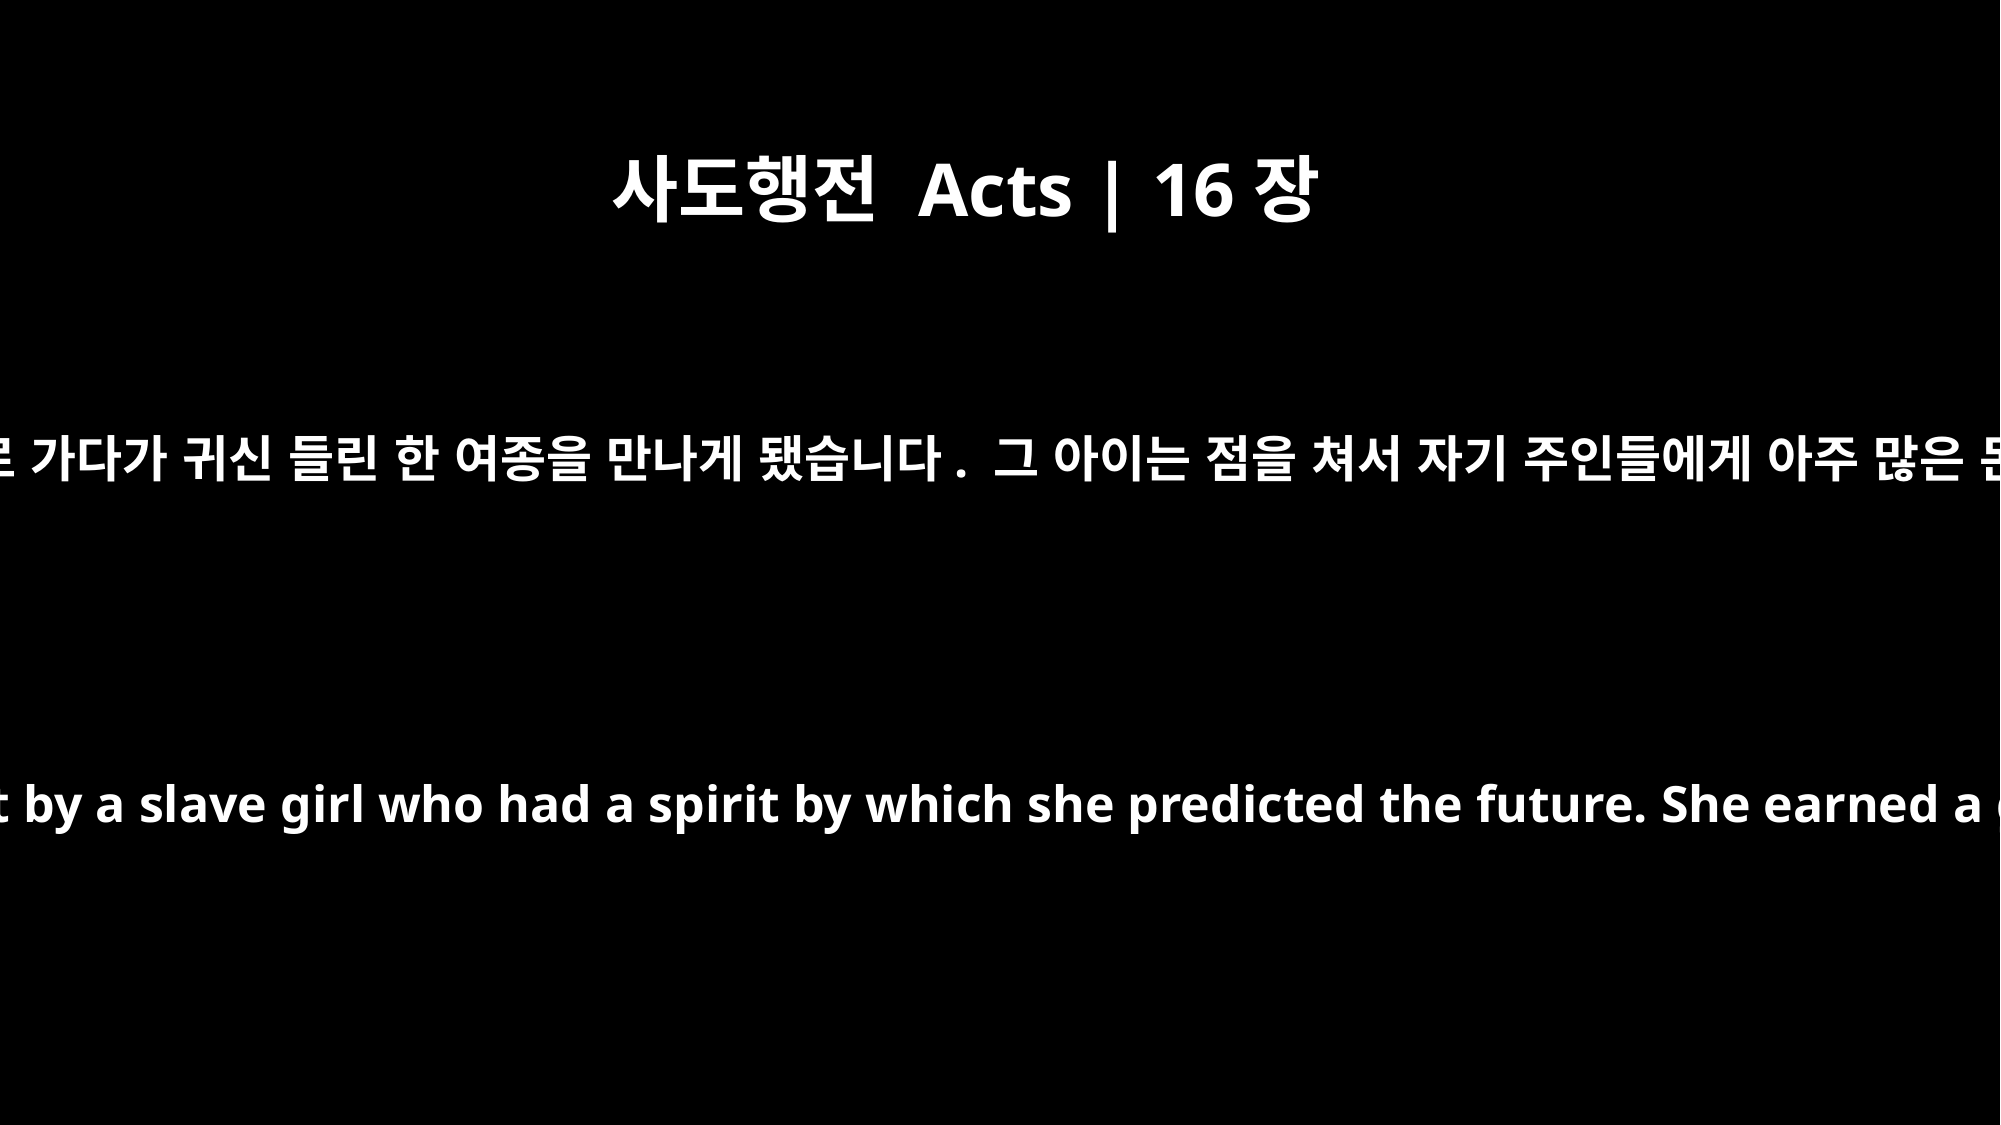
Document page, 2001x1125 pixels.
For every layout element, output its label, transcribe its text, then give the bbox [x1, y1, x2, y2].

text_box Once when we were going to the place of prayer, we were met by a slave girl who had a spirit by which she predicted the future. She earned a great deal of money for her owners by fortune-telling. [0, 764, 2000, 840]
text_box 16 어느 날 우리가 기도하는 곳으로 가다가 귀신 들린 한 여종을 만나게 됐습니다. 그 아이는 점을 쳐서 자기 주인들에게 아주 많은 돈을 벌어 주고 있었습니다. [0, 359, 2000, 495]
text_box 사도행전 Acts | 16장 [596, 136, 1336, 239]
